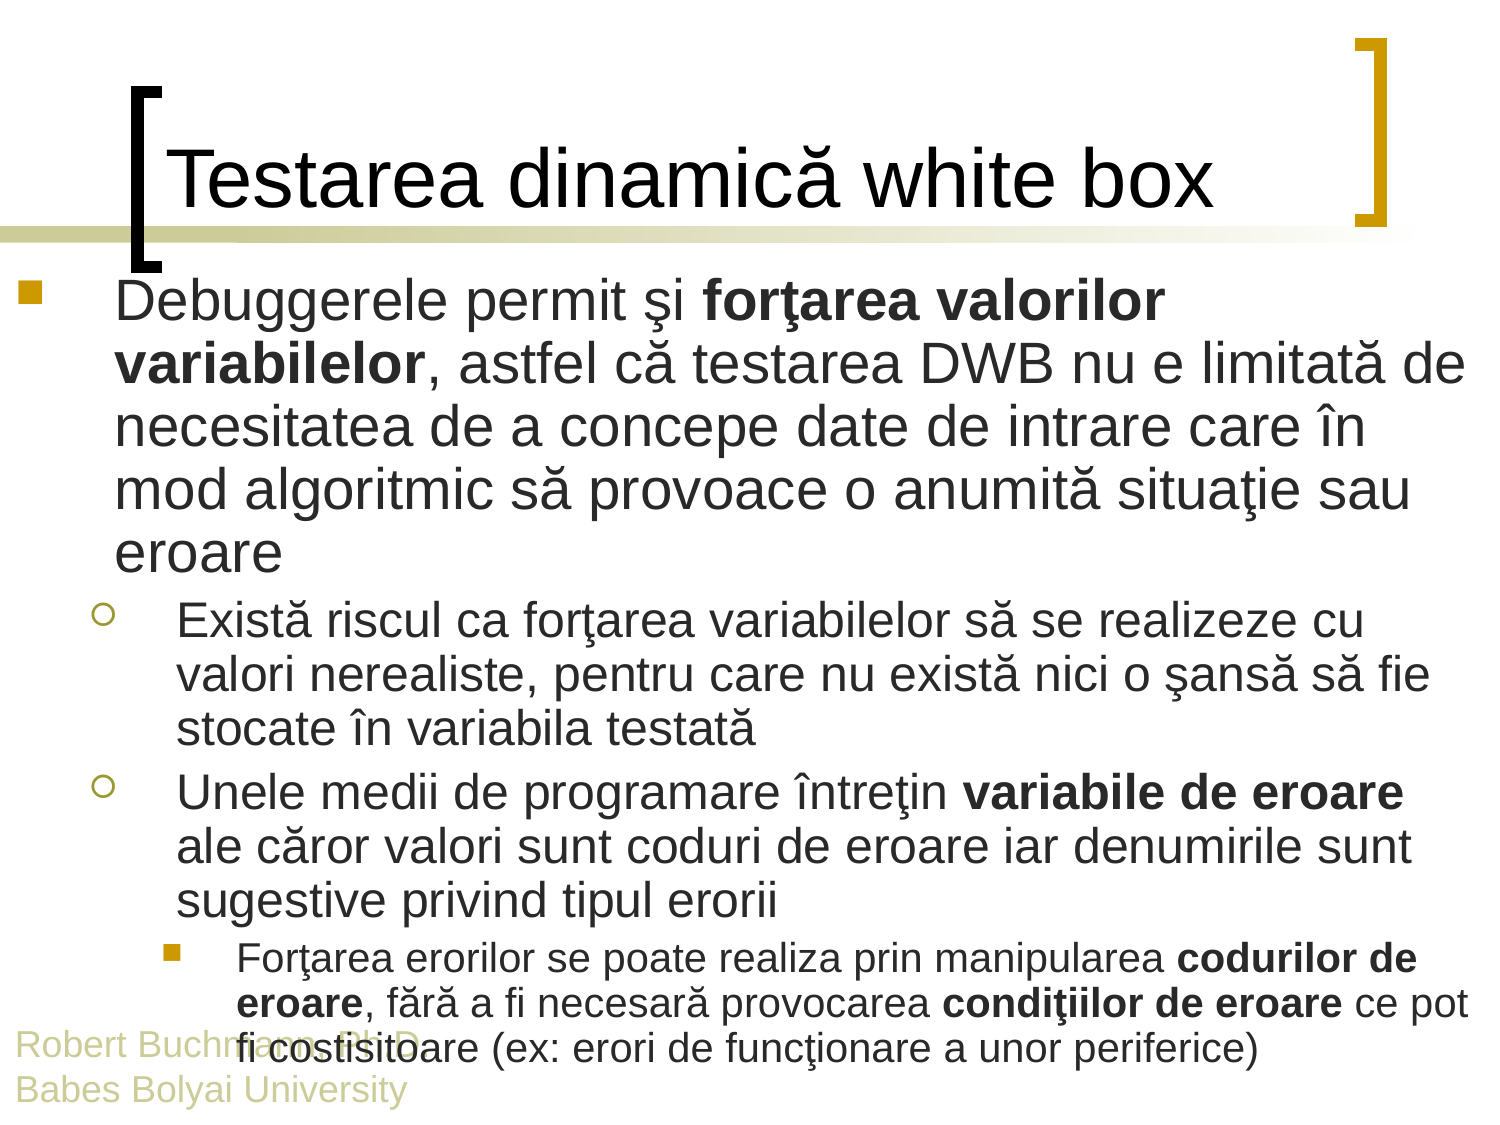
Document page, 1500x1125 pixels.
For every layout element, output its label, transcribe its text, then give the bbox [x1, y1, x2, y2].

list Debuggerele permit şi forţarea valorilor variabilelor, astfel că testarea DWB nu e limitată de necesitatea de a concepe date de intrare care în mod algoritmic să provoace o anumită situaţie sau eroare Există riscul ca forţarea variabilelor să se realizeze cu valori nerealiste, pentru care nu există nici o şansă să fie stocate în variabila testată Unele medii de programare întreţin variabile de eroare ale căror valori sunt coduri de eroare iar denumirile sunt sugestive privind tipul erorii Forţarea erorilor se poate realiza prin manipularea codurilor de eroare, fără a fi necesară provocarea condiţiilor de eroare ce pot fi costisitoare (ex: erori de funcţionare a unor periferice) [0, 262, 1500, 1125]
title Testarea dinamică white box [149, 0, 1413, 232]
